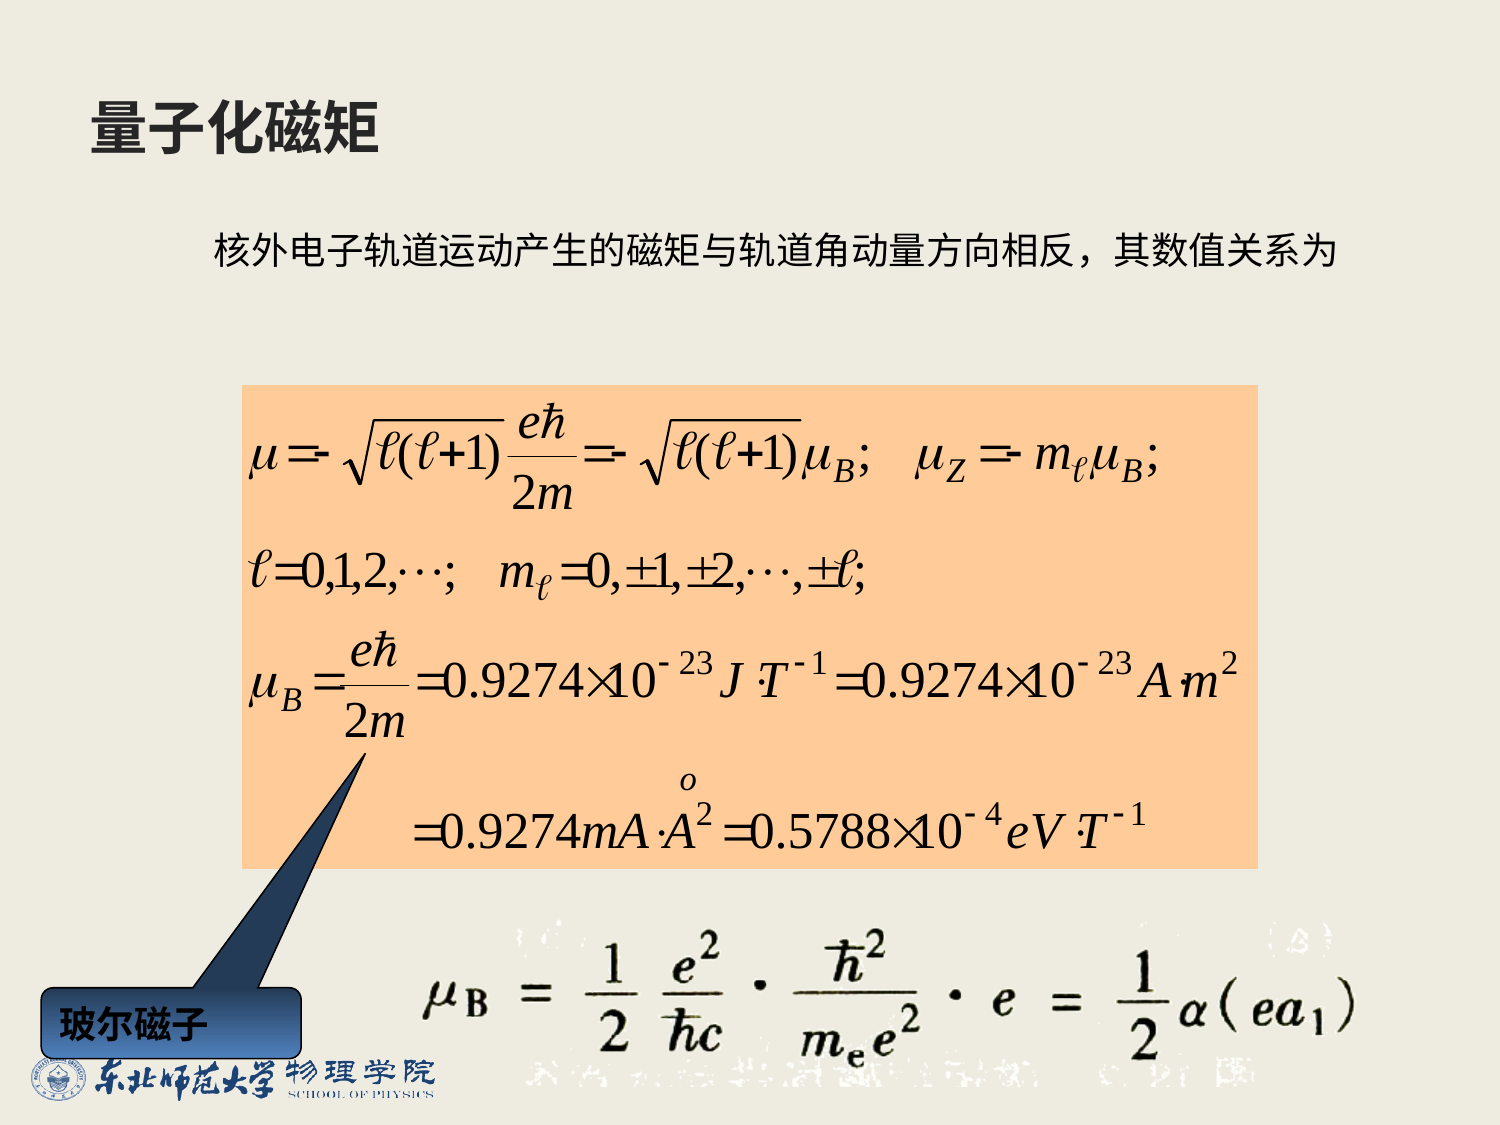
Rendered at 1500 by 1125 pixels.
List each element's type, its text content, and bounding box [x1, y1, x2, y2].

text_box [241, 385, 1259, 870]
text_box 玻尔磁子 [41, 878, 309, 1059]
picture [20, 897, 1404, 1101]
title 量子化磁矩 [75, 45, 1425, 209]
text_box 核外电子轨道运动产生的磁矩与轨道角动量方向相反，其数值关系为 [123, 219, 1412, 280]
